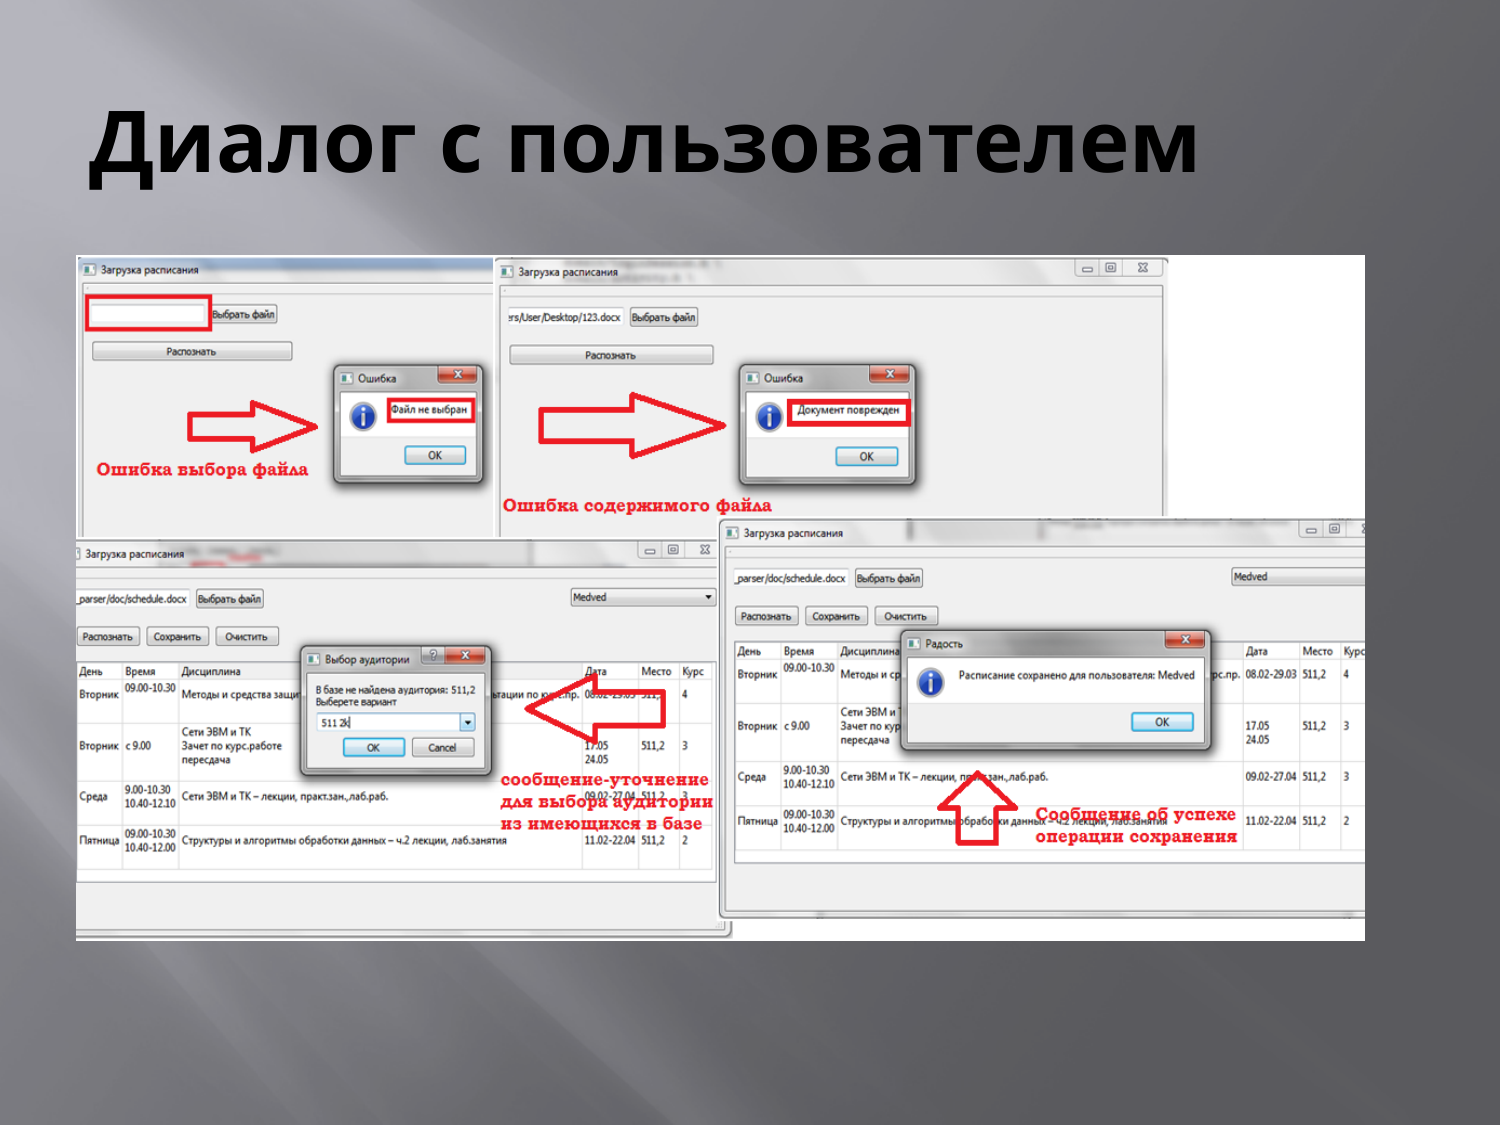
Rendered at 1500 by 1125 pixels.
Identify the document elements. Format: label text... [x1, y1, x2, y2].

title Диалог с пользователем [75, 45, 1425, 233]
picture [76, 255, 1365, 941]
